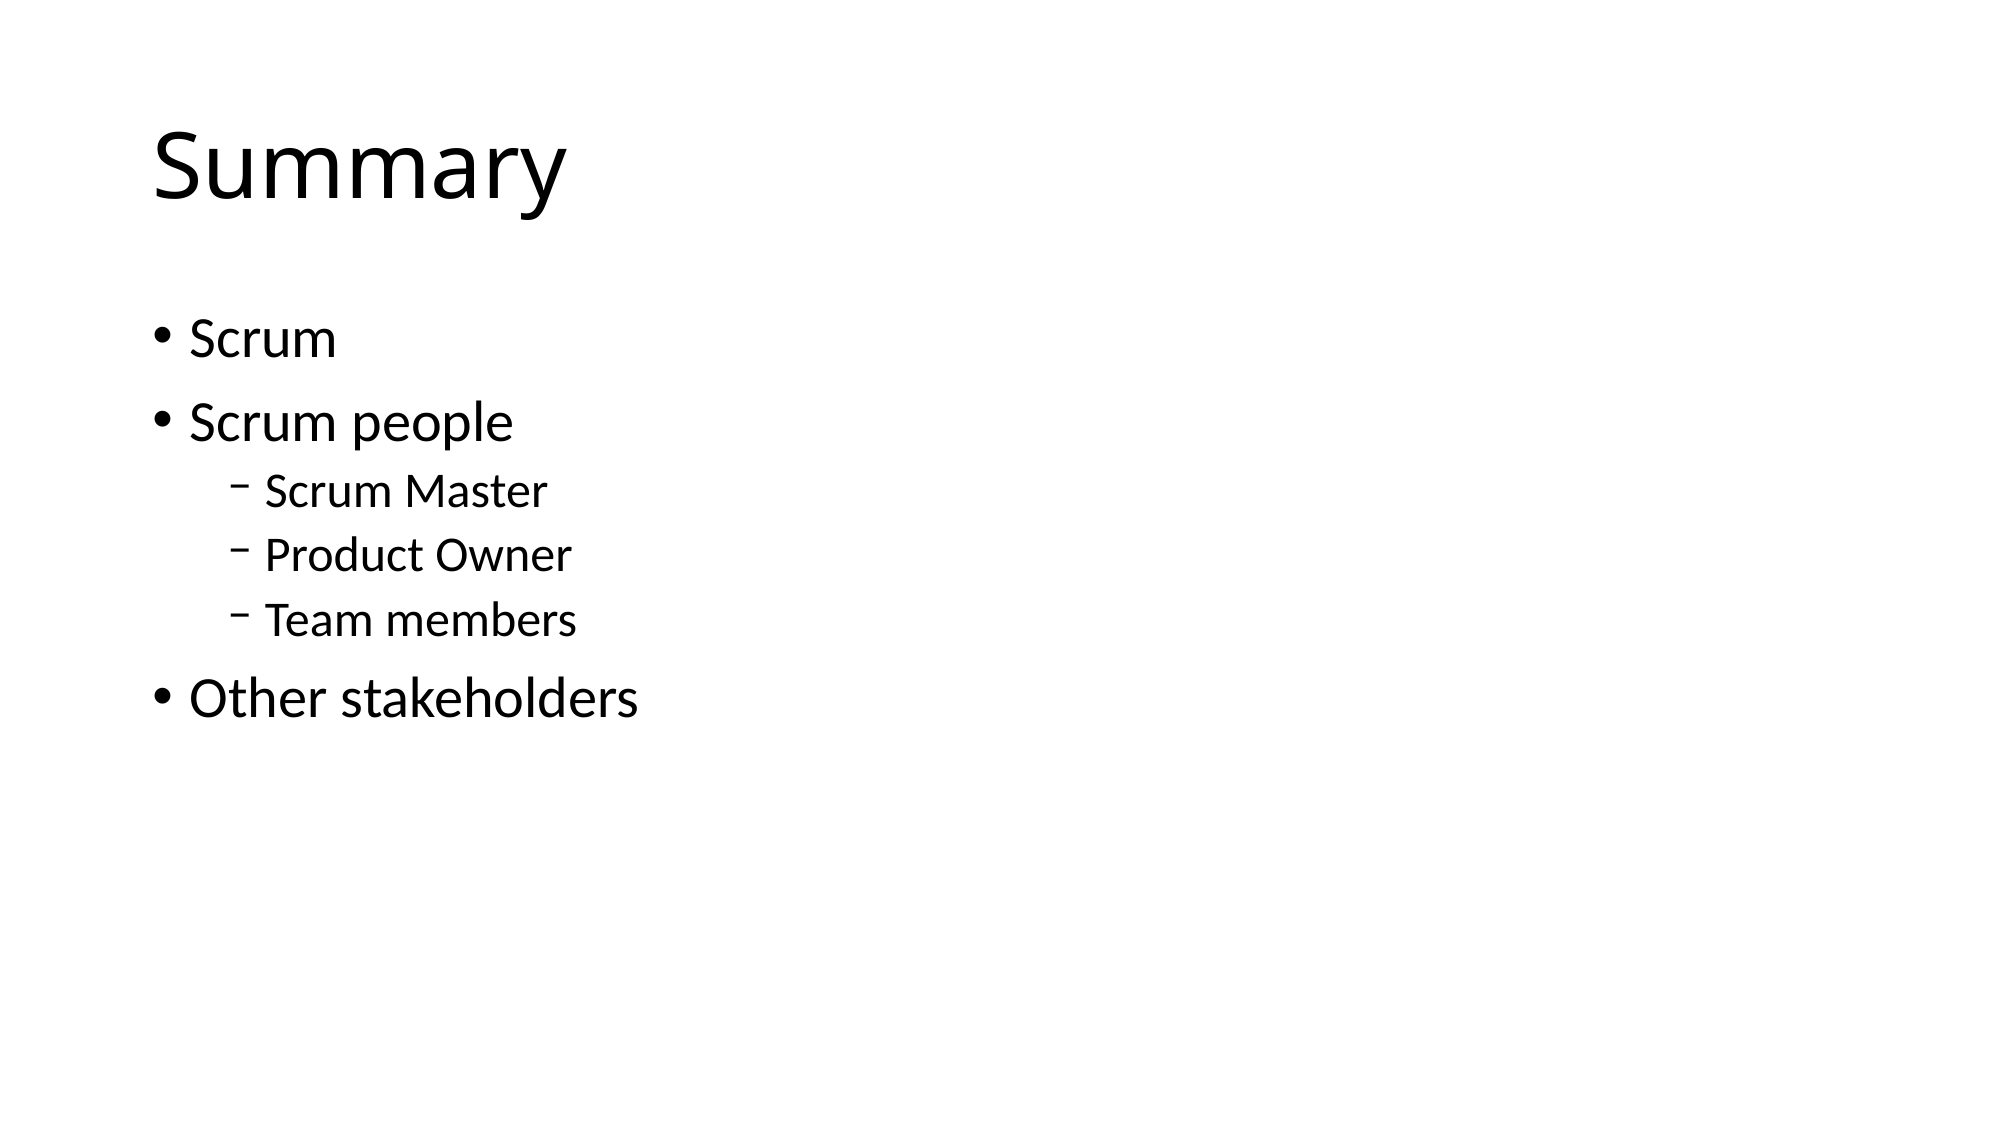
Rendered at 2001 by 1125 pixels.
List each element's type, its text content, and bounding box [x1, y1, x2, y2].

list Scrum Scrum people Scrum Master Product Owner Team members Other stakeholders [137, 299, 1863, 1014]
title Summary [137, 59, 1863, 278]
